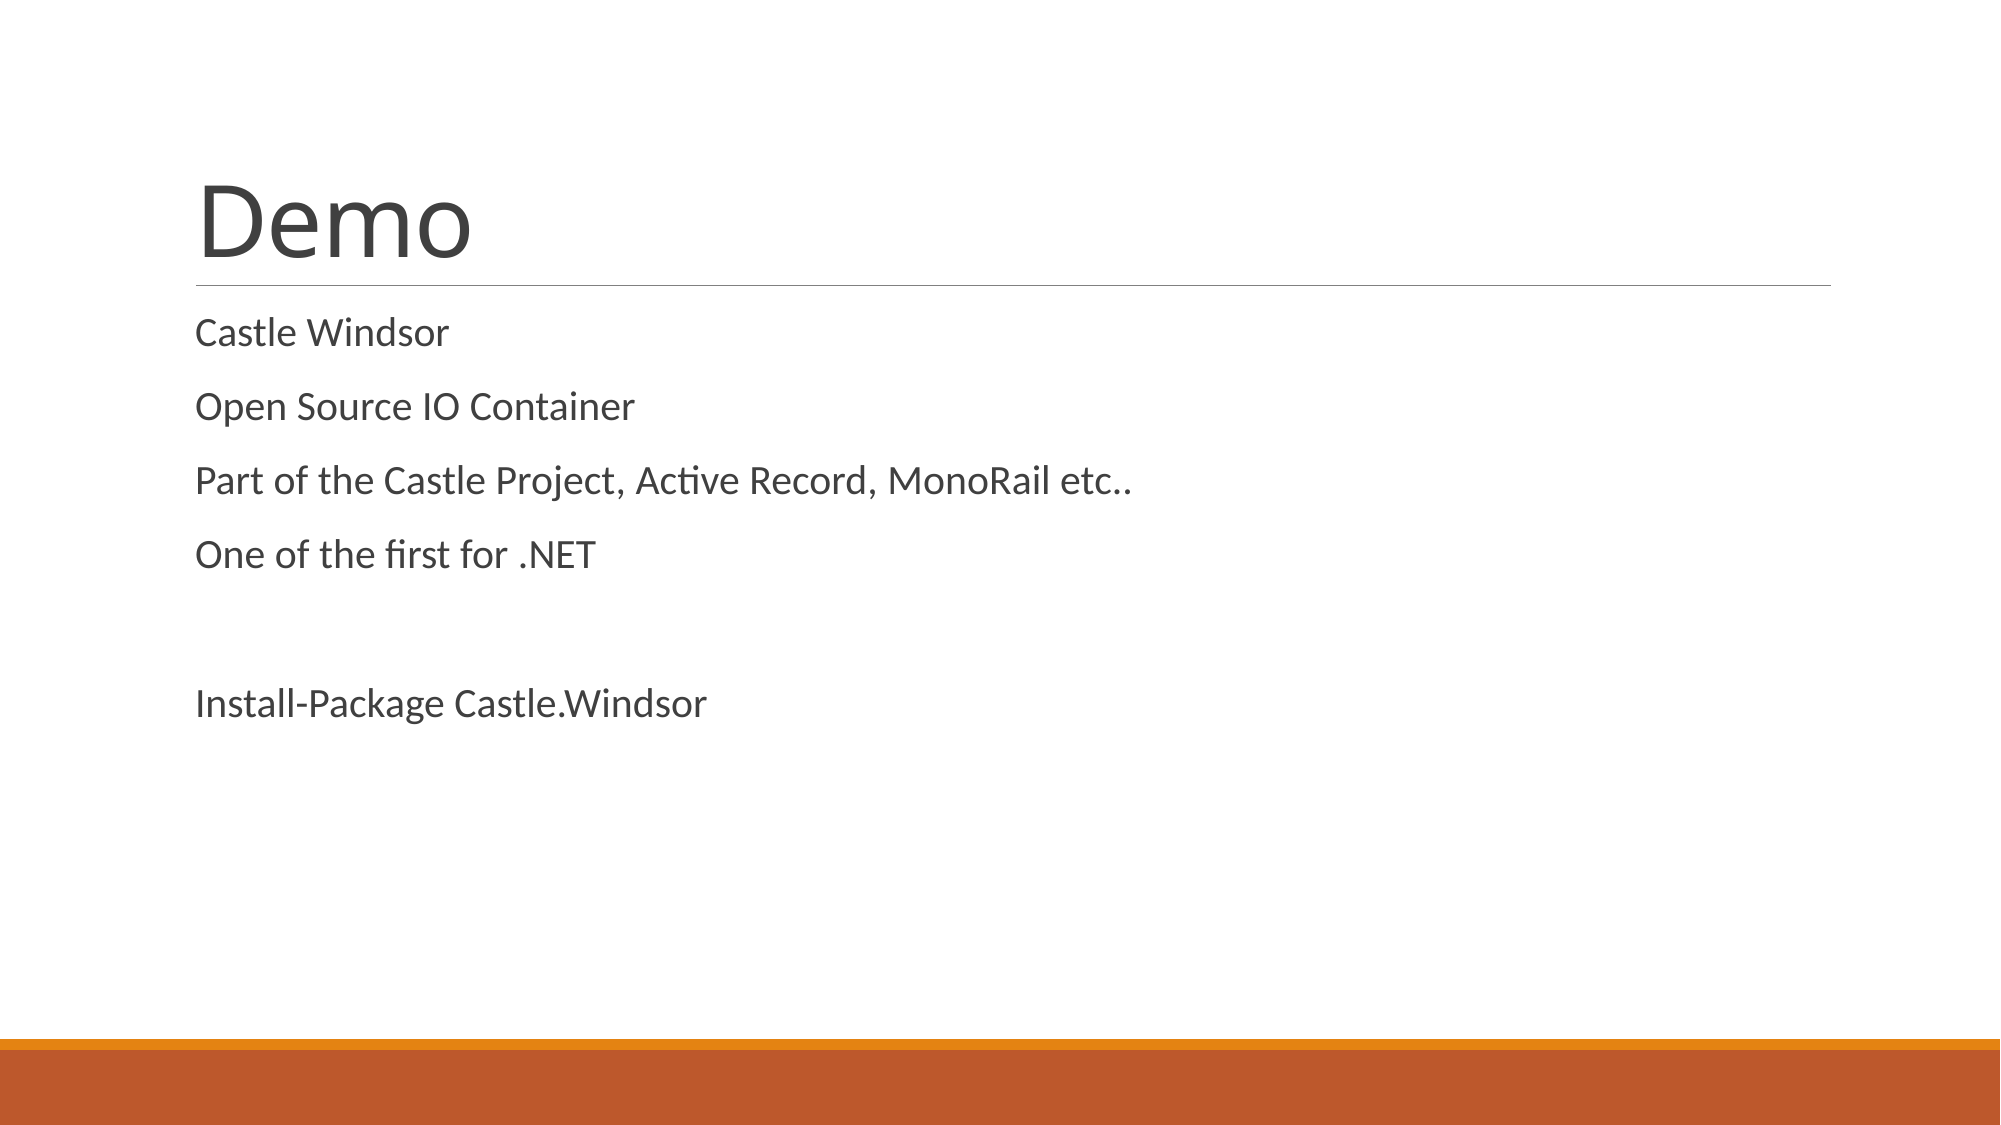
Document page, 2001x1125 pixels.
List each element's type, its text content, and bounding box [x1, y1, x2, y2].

list Castle Windsor Open Source IO Container Part of the Castle Project, Active Record, MonoRail etc.. One of the first for .NET Install-Package Castle.Windsor [180, 302, 1830, 963]
title Demo [180, 47, 1830, 285]
